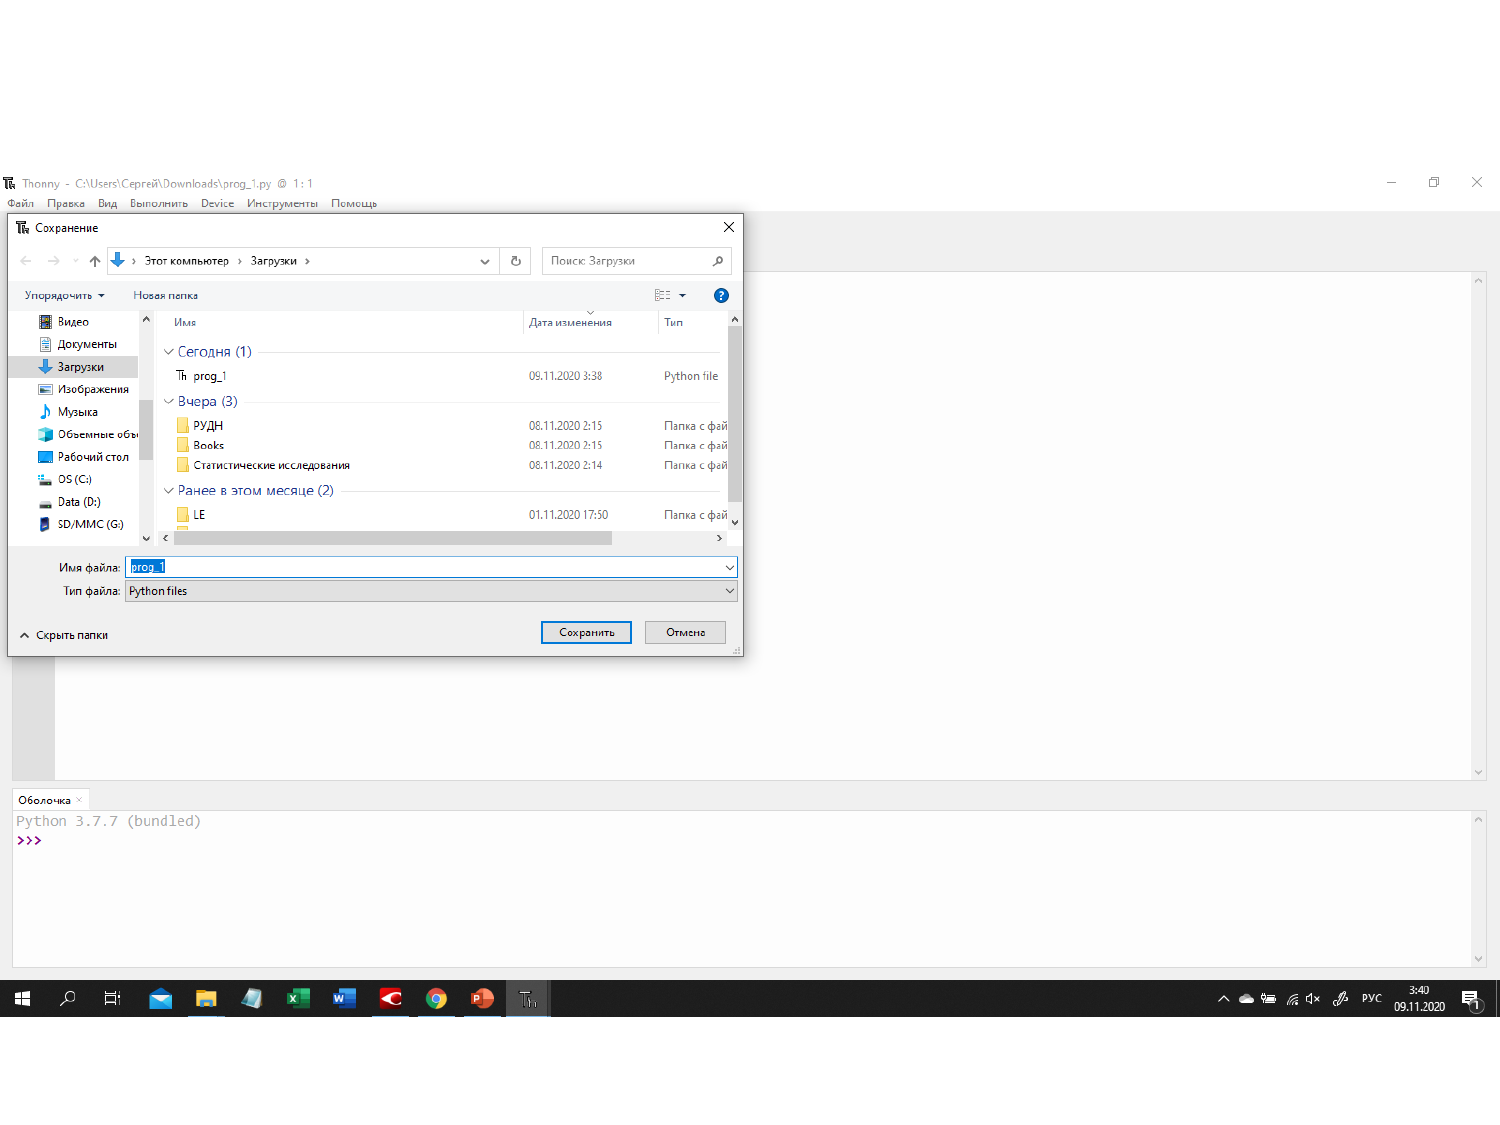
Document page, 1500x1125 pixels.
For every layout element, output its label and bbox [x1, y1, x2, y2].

picture [0, 172, 1500, 1017]
